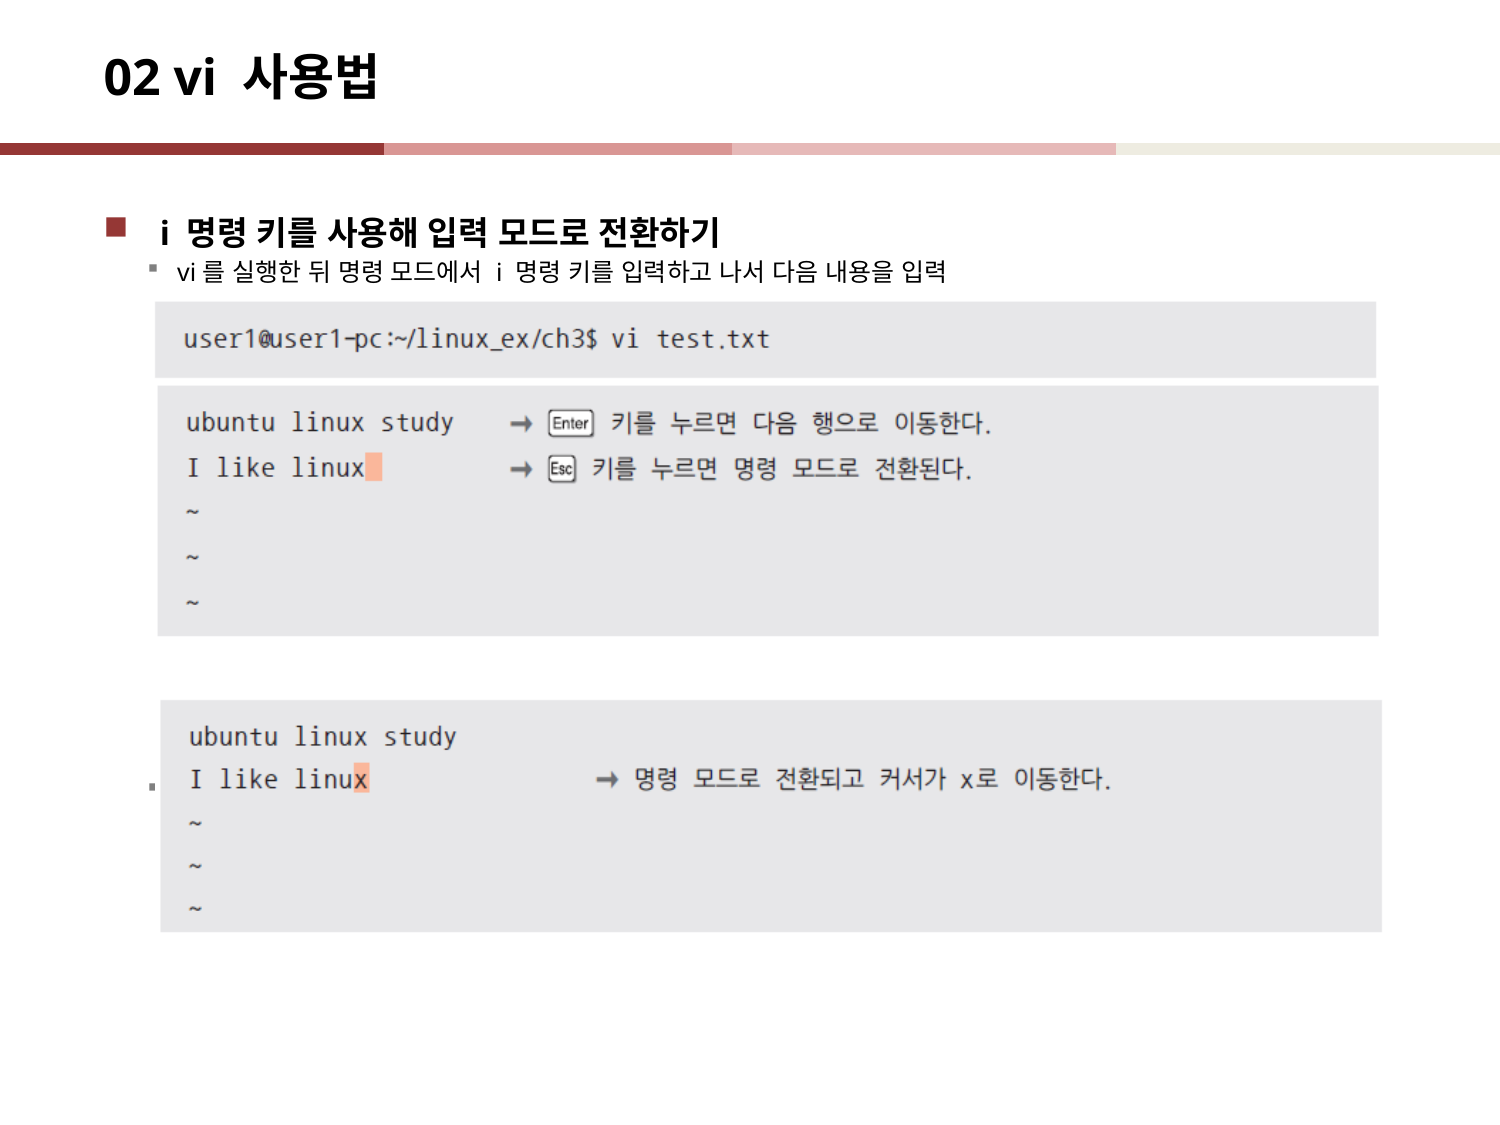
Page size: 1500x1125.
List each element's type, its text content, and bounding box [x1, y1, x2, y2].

list i 명령 키를 사용해 입력 모드로 전환하기 vi를 실행한 뒤 명령 모드에서 i 명령 키를 입력하고 나서 다음 내용을 입력 입력 모드에서 다시 명령 모드로 전환하기 위해 Esc 키를 누르면 커서가 x 자 위로 이동 [88, 184, 1459, 1071]
picture [155, 695, 1385, 938]
picture [151, 299, 1382, 381]
picture [155, 382, 1386, 642]
title 02 vi 사용법 [88, 30, 1330, 121]
